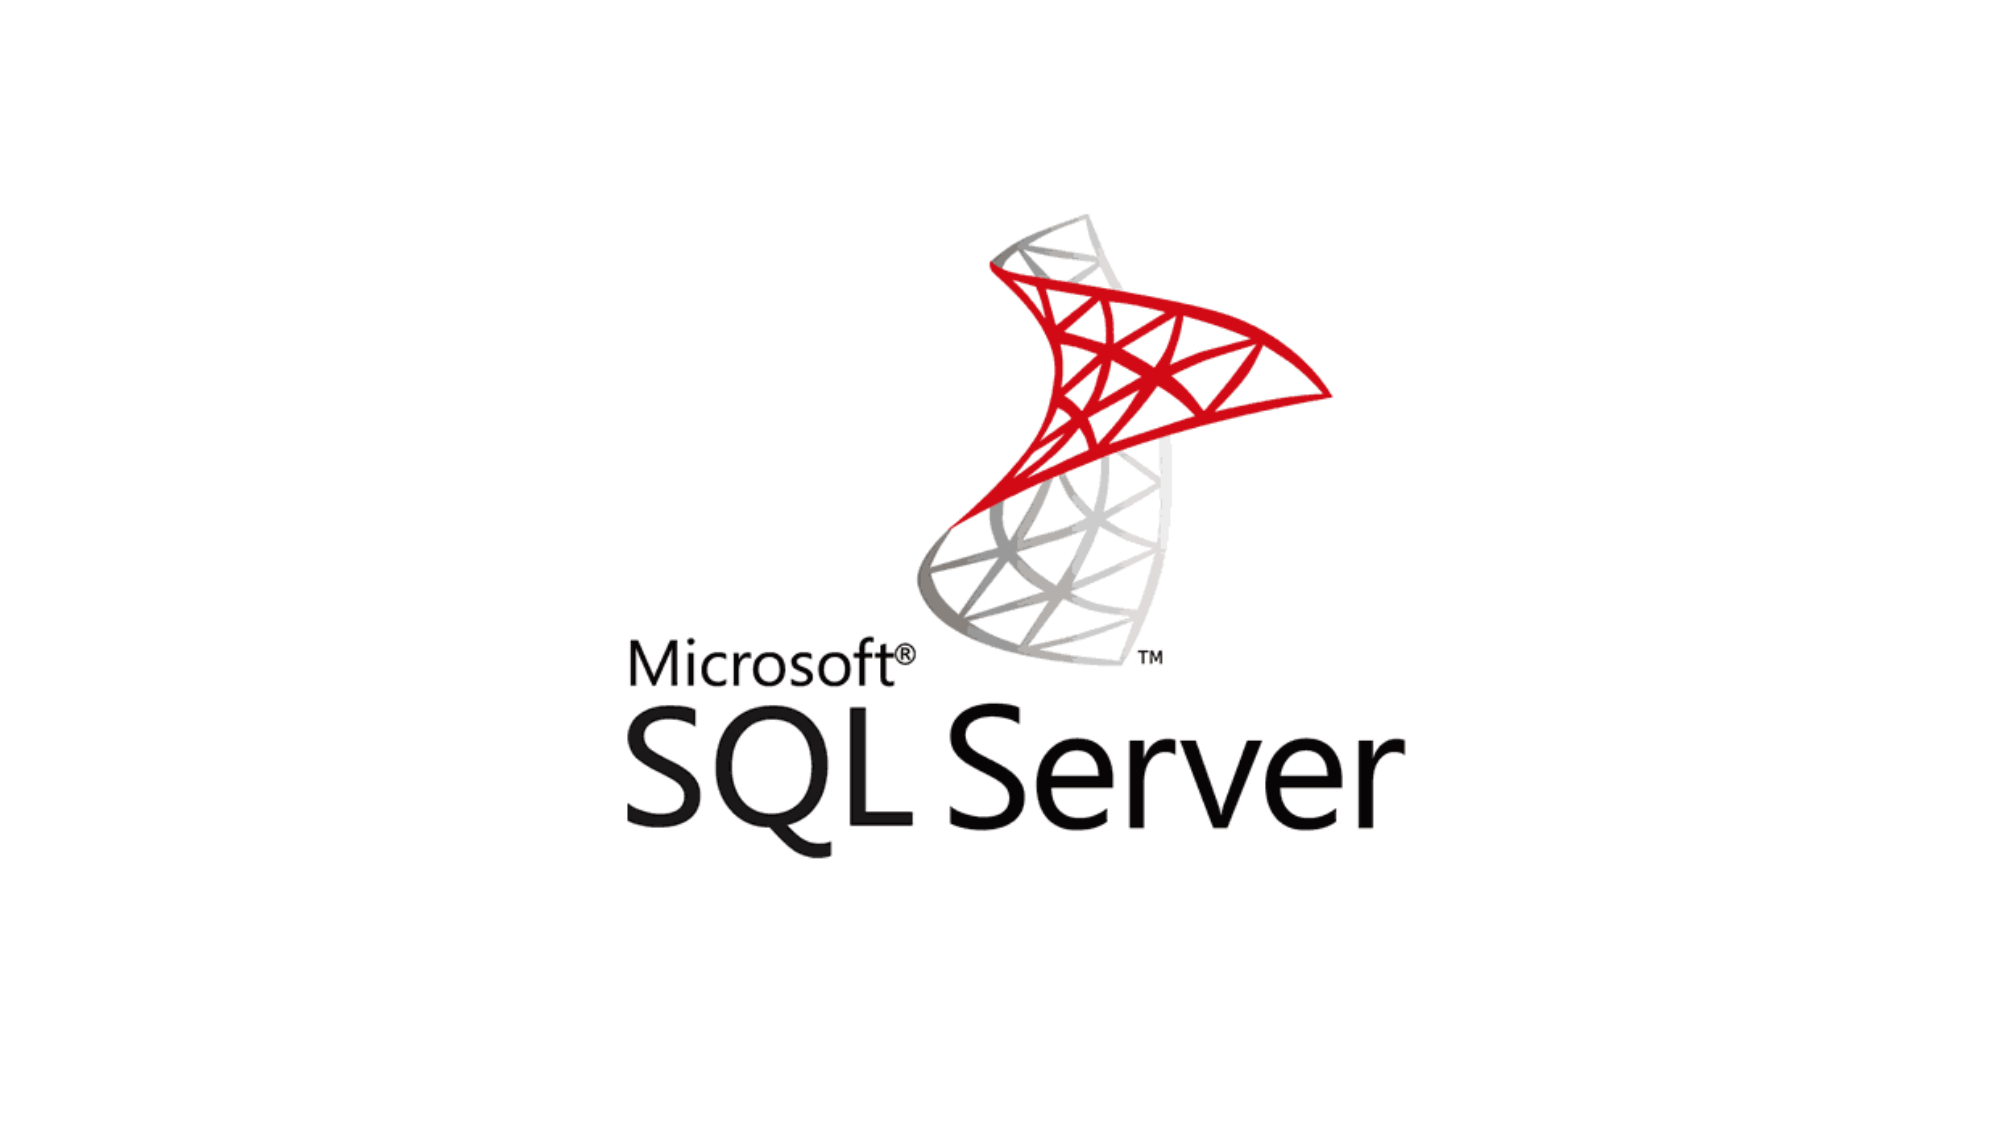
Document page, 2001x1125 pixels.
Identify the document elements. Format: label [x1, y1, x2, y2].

list [275, 134, 1757, 940]
